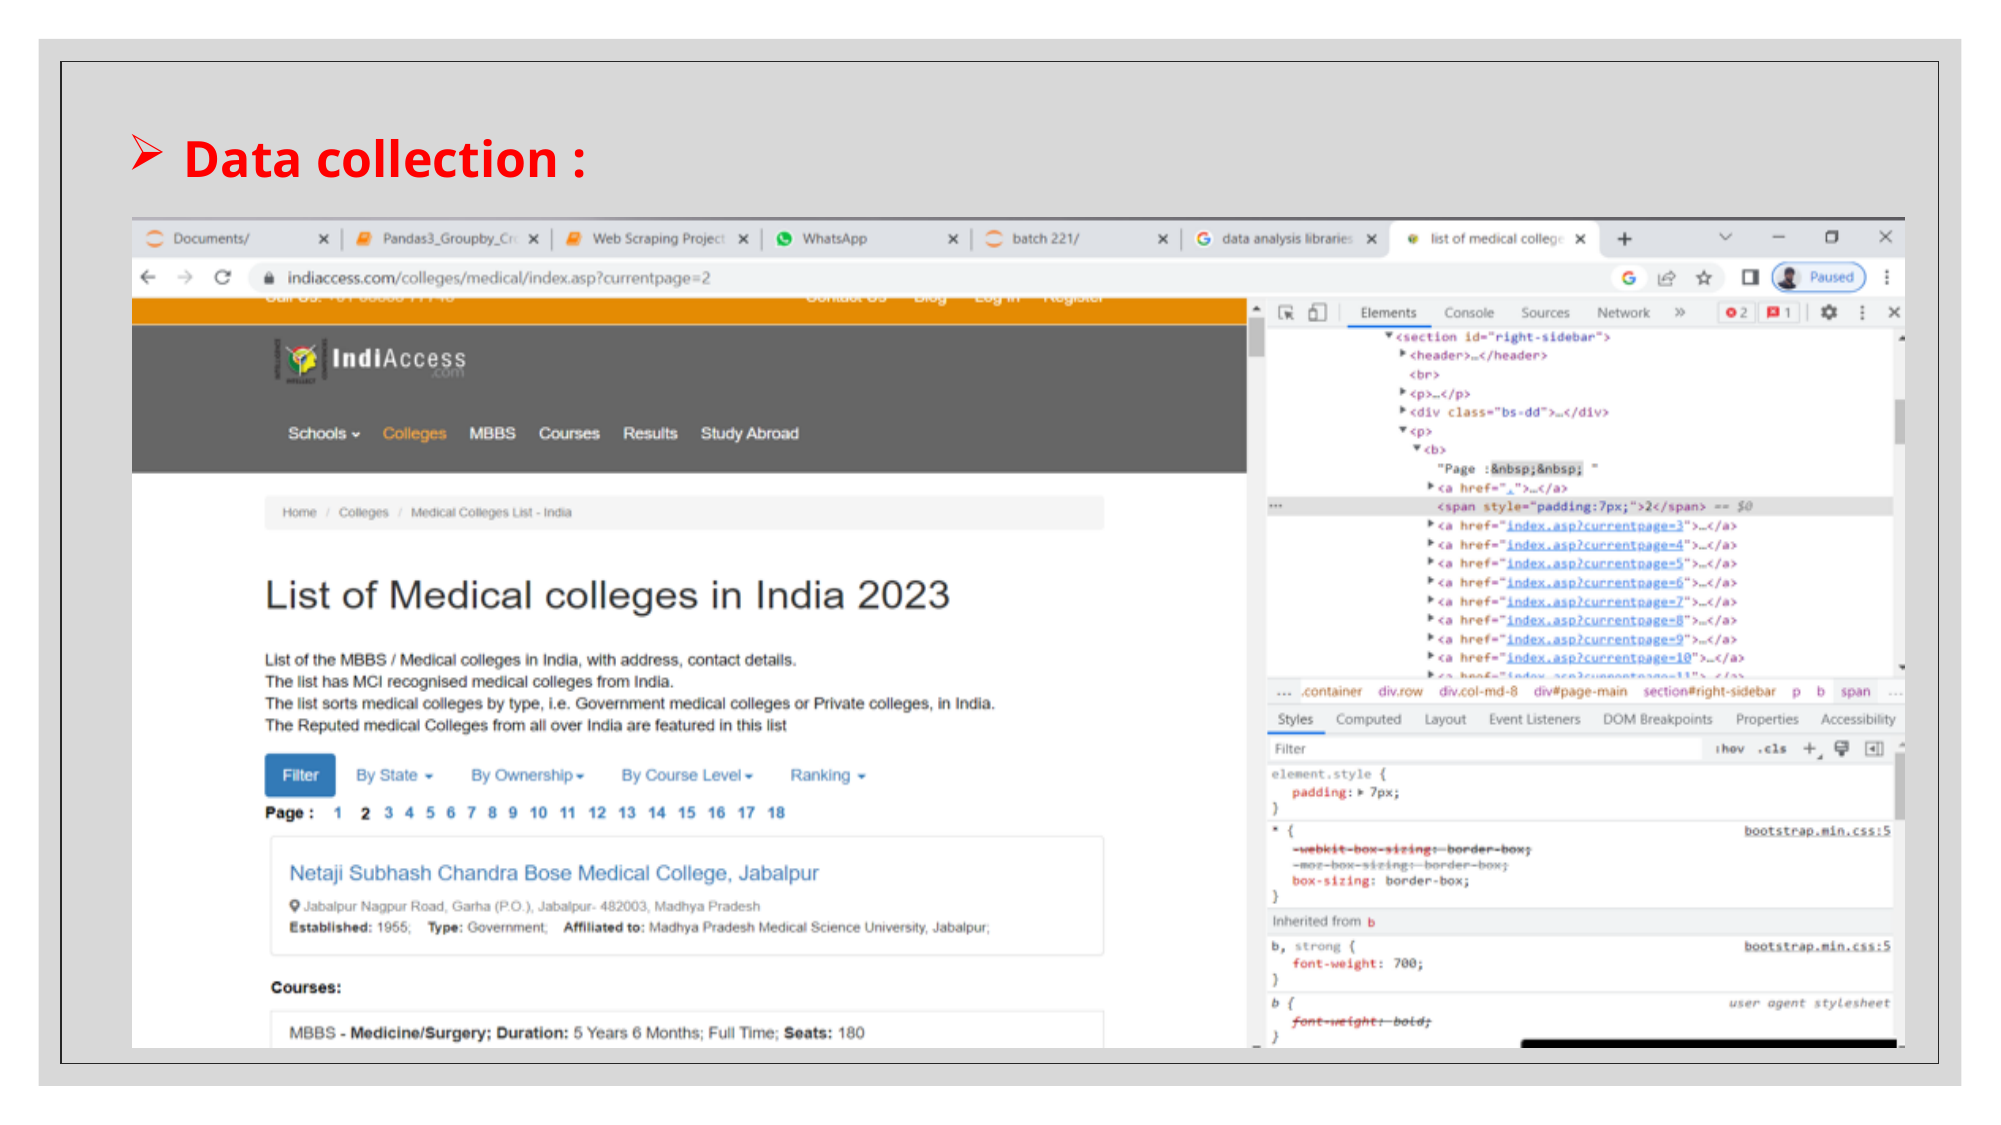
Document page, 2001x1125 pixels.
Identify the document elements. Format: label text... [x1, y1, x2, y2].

title Data collection : [112, 105, 1825, 218]
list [132, 217, 1905, 1048]
